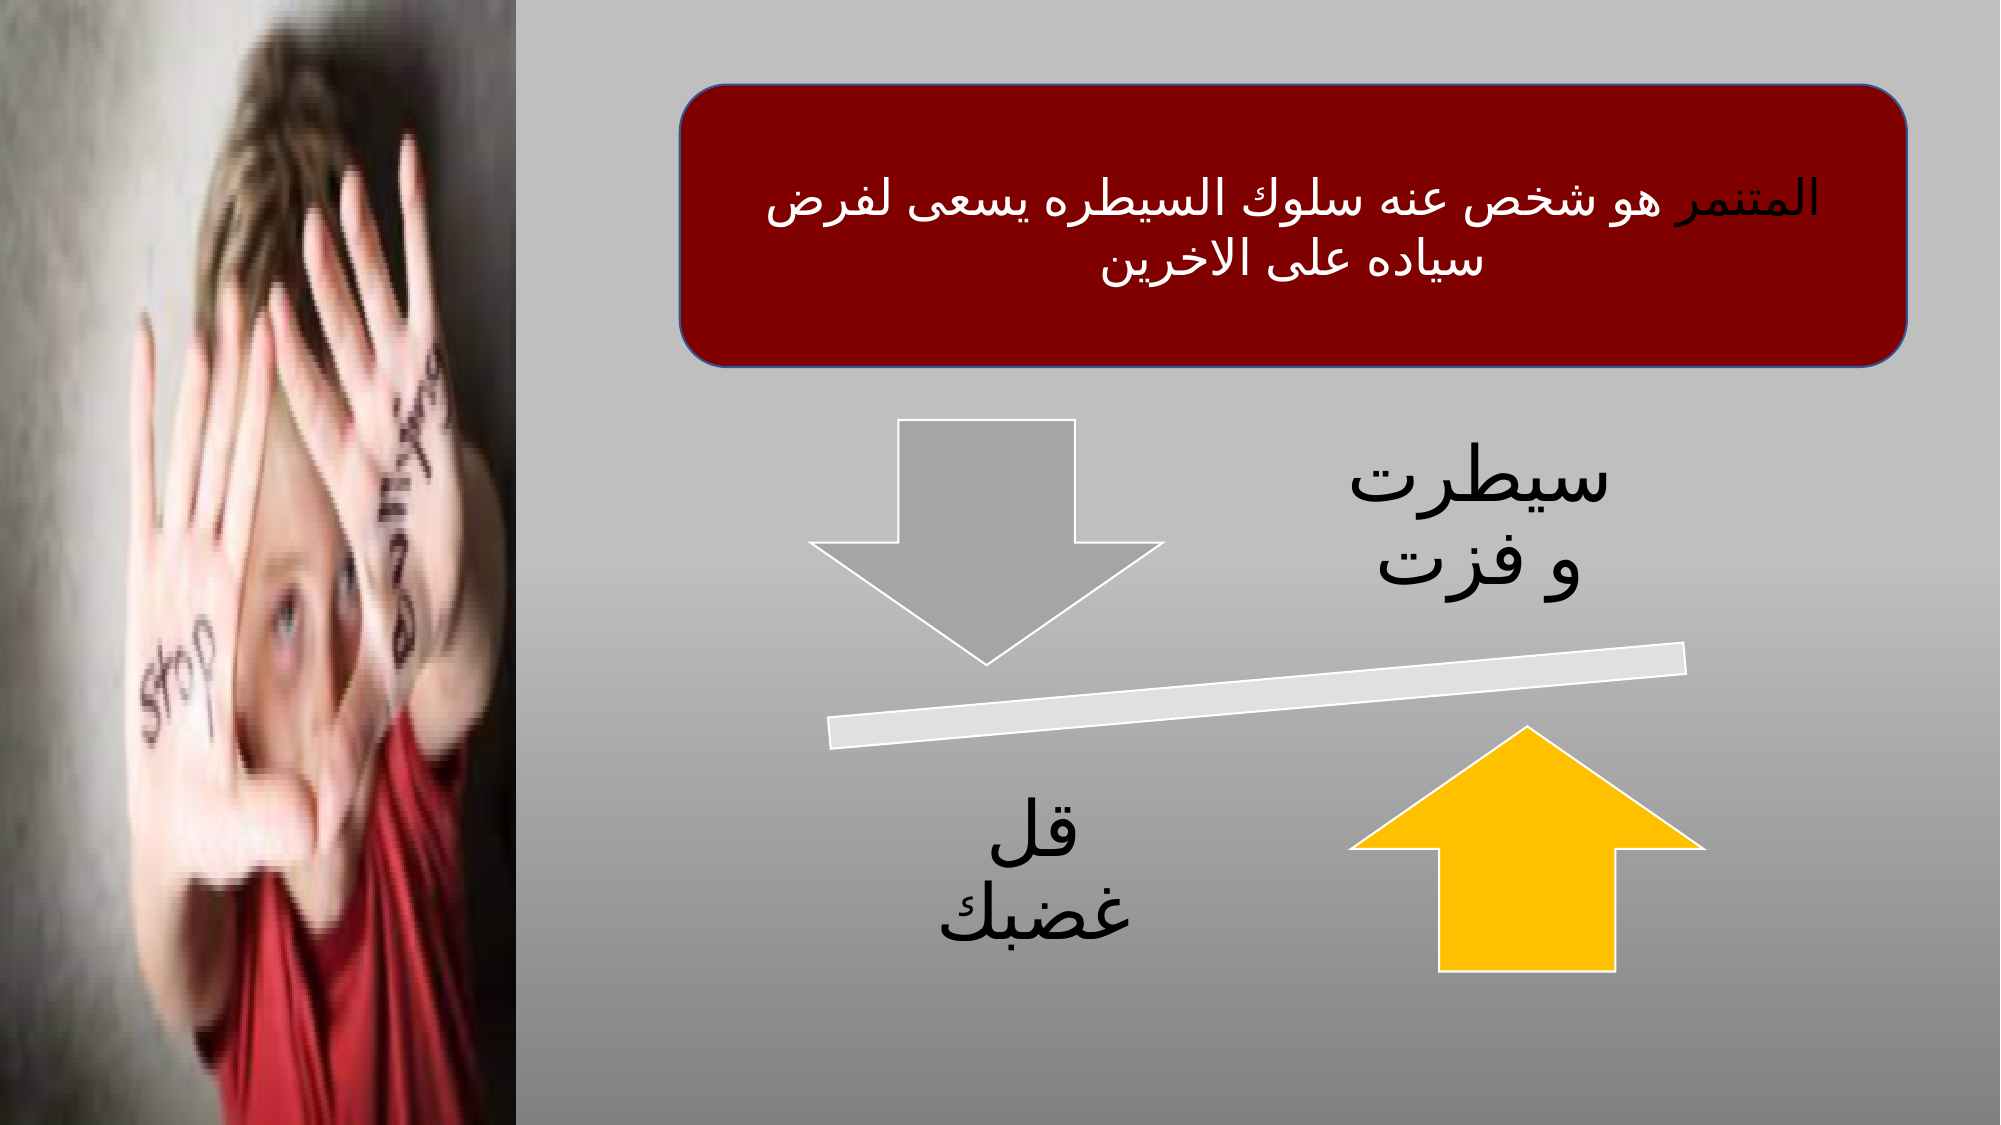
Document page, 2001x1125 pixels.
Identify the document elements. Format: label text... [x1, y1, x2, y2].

text_box المتنمر هو شخص عنه سلوك السيطره يسعى لفرض سياده على الاخرين [678, 83, 1908, 369]
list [0, 0, 516, 1125]
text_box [669, 389, 1845, 1003]
